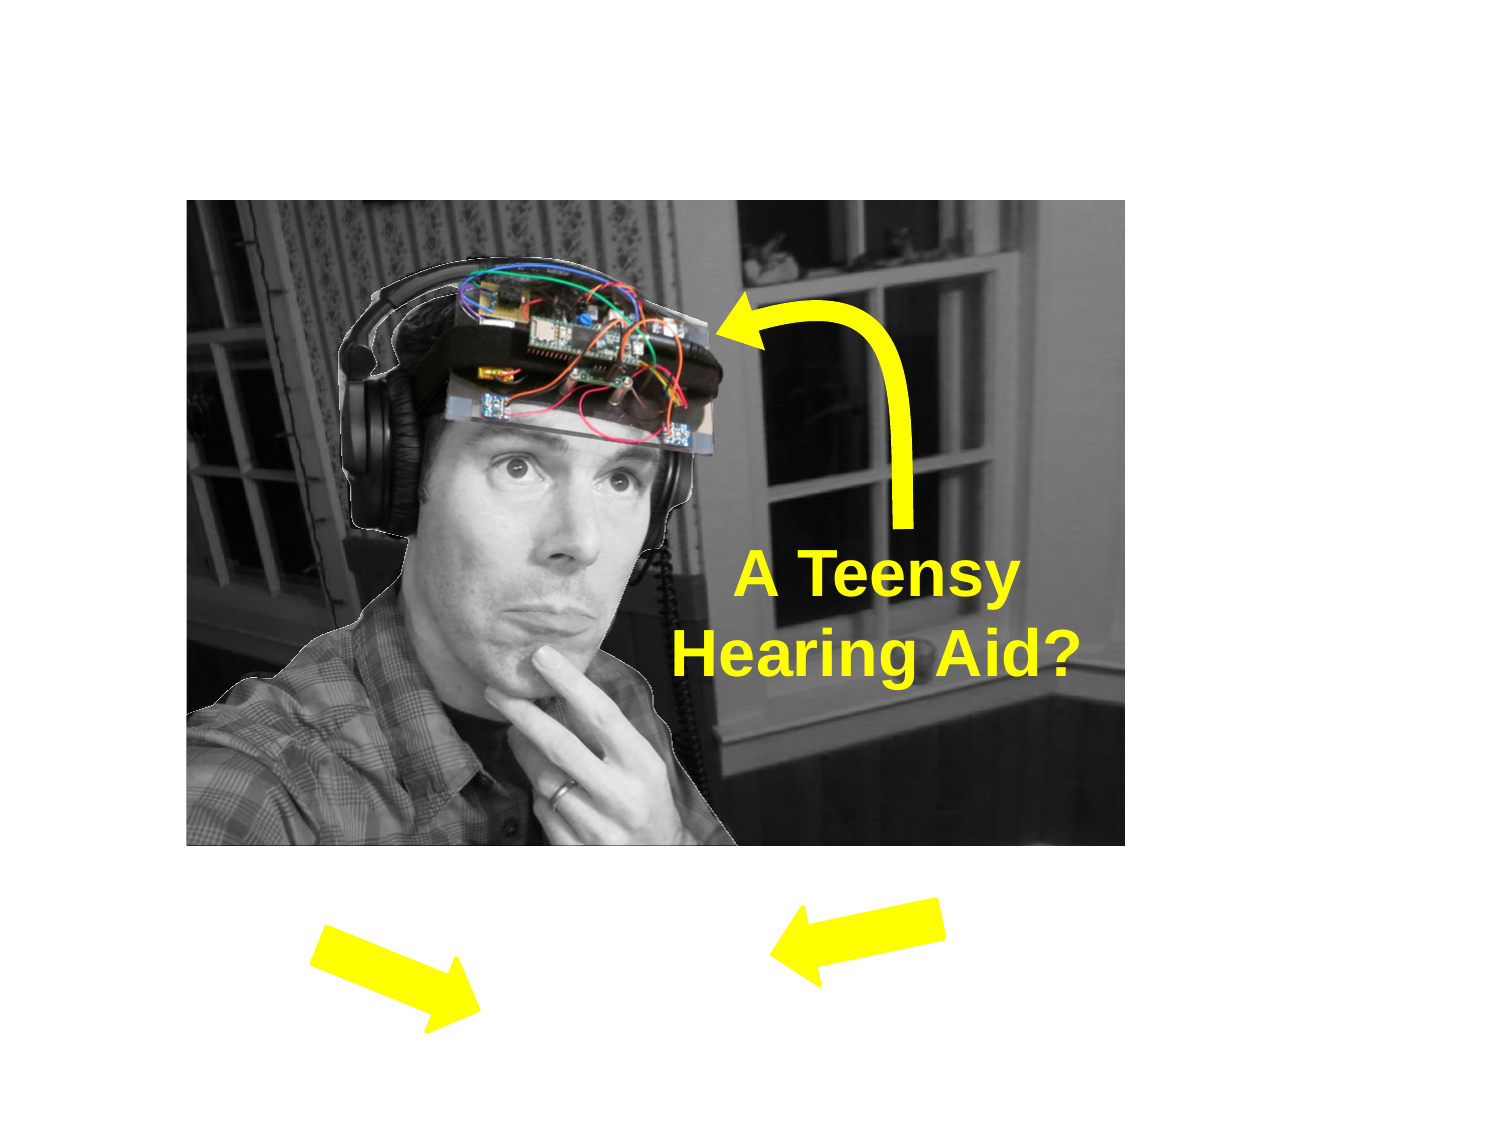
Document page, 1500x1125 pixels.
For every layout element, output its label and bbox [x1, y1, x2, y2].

text_box [309, 924, 481, 1034]
text_box [770, 897, 947, 987]
text_box [172, 184, 1138, 862]
